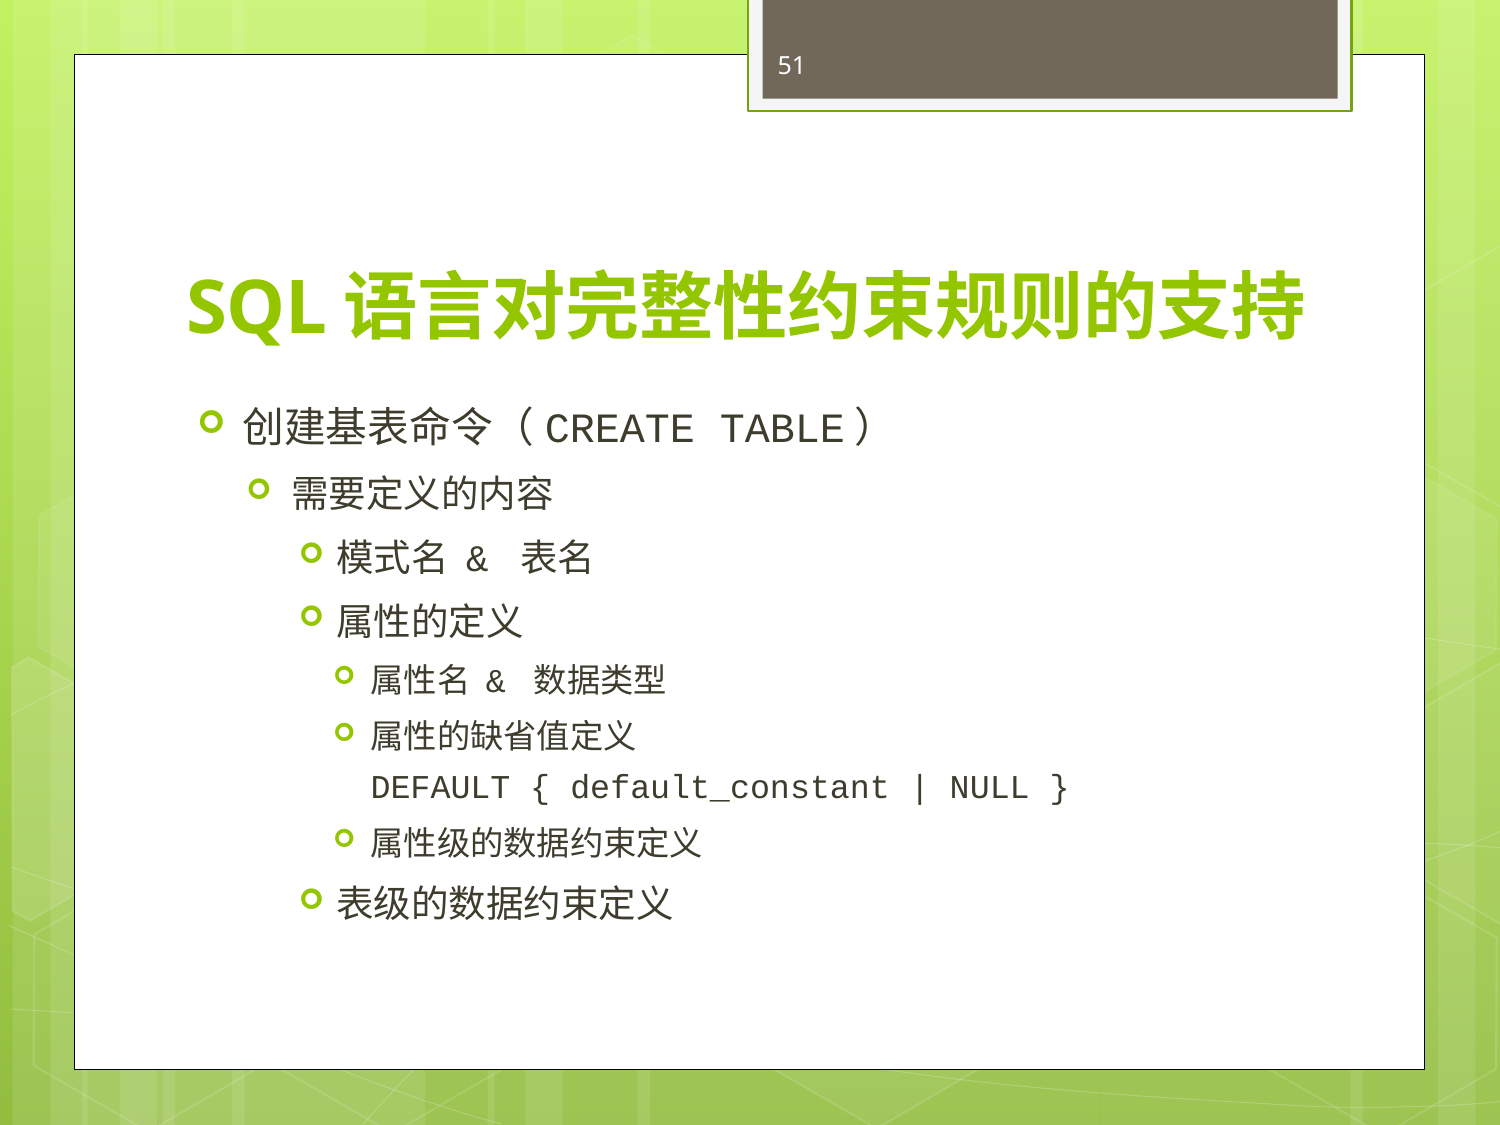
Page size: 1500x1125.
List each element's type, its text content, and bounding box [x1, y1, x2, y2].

slide_number 51 [762, 36, 982, 97]
list 创建基表命令（CREATE TABLE） 需要定义的内容 模式名 & 表名 属性的定义 属性名 & 数据类型 属性的缺省值定义 DEFAULT { default_constant | NULL } 属性级的数据约束定义 表级的数据约束定义 [171, 381, 1283, 957]
title SQL语言对完整性约束规则的支持 [171, 168, 1324, 357]
